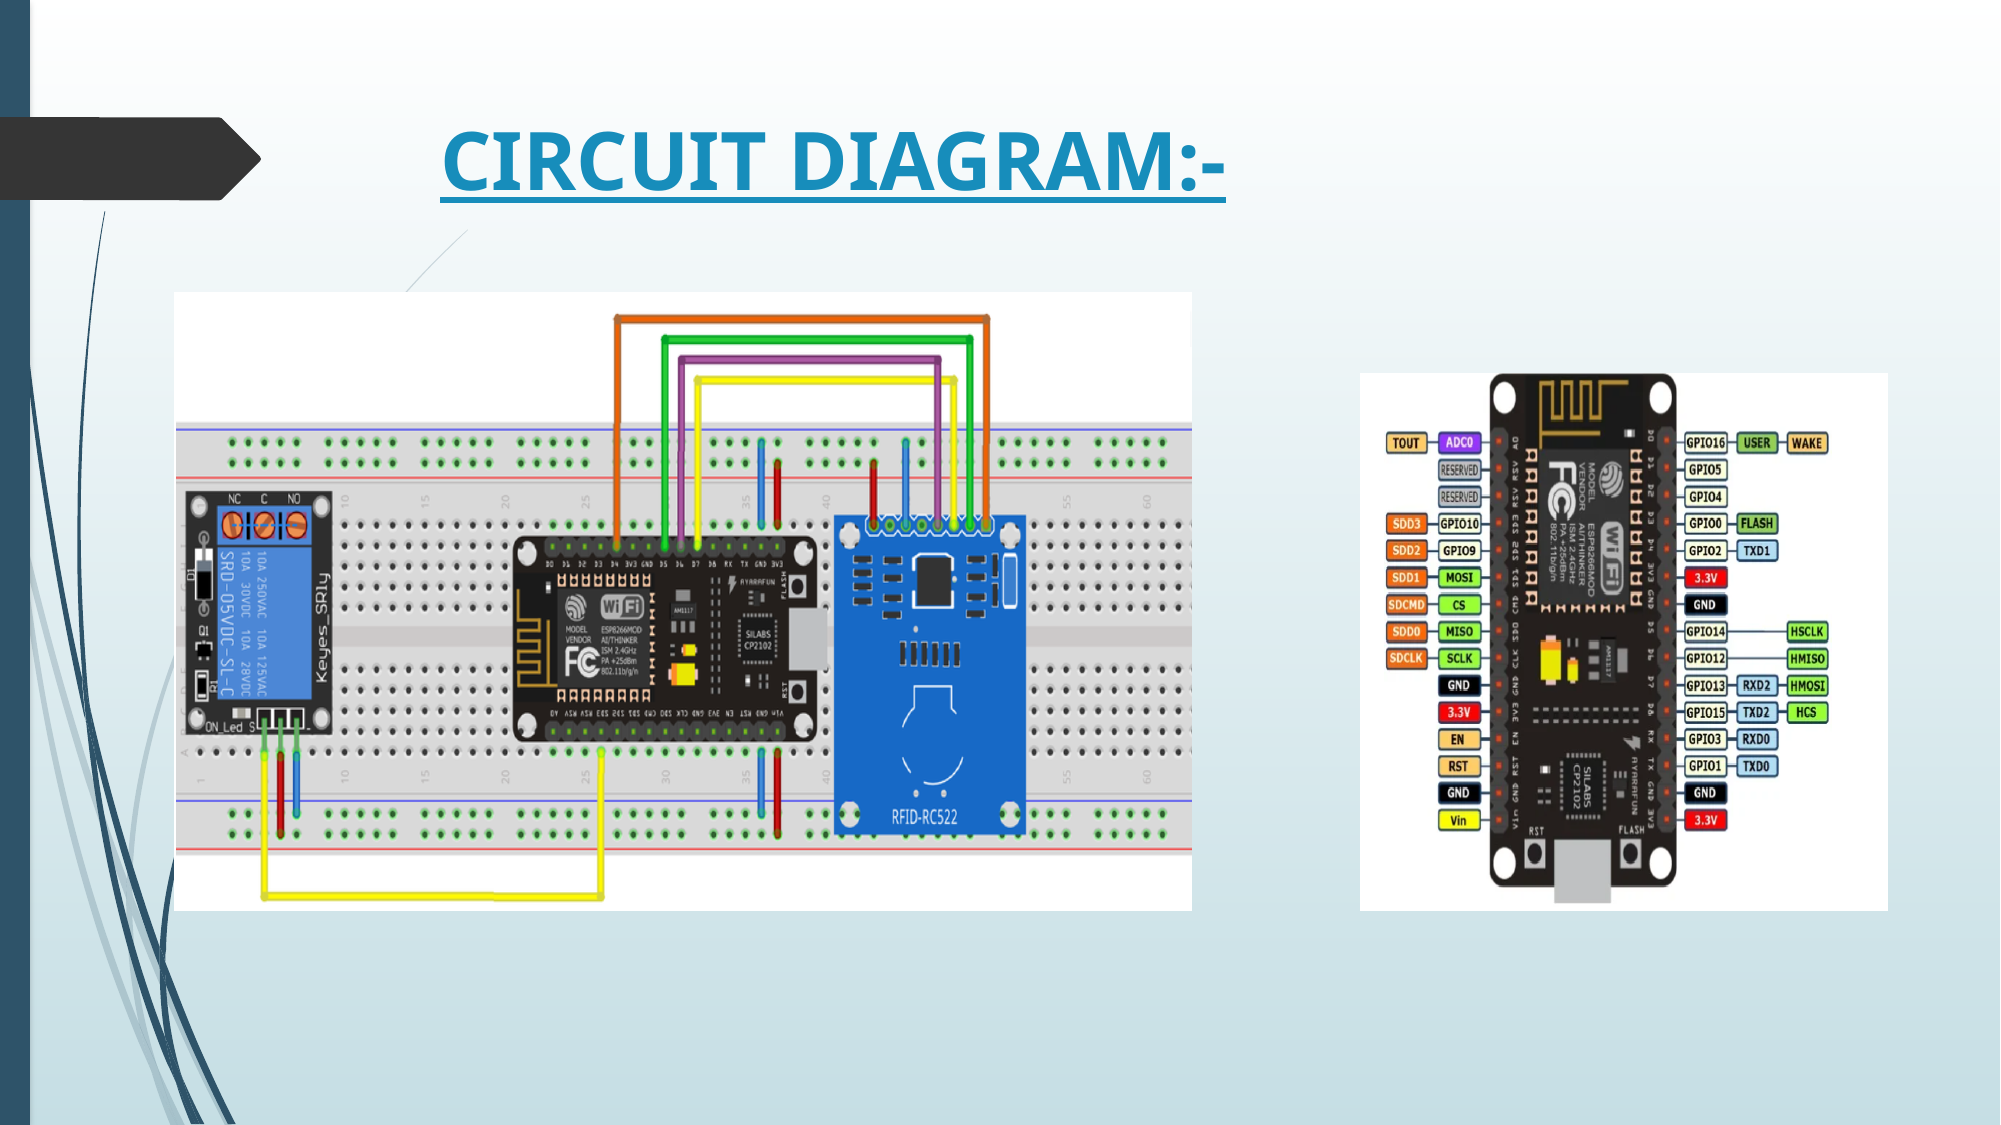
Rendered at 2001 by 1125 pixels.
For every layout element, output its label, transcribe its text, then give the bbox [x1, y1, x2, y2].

picture [174, 292, 1192, 912]
picture [1359, 373, 1888, 912]
title CIRCUIT DIAGRAM:- [425, 102, 1888, 313]
